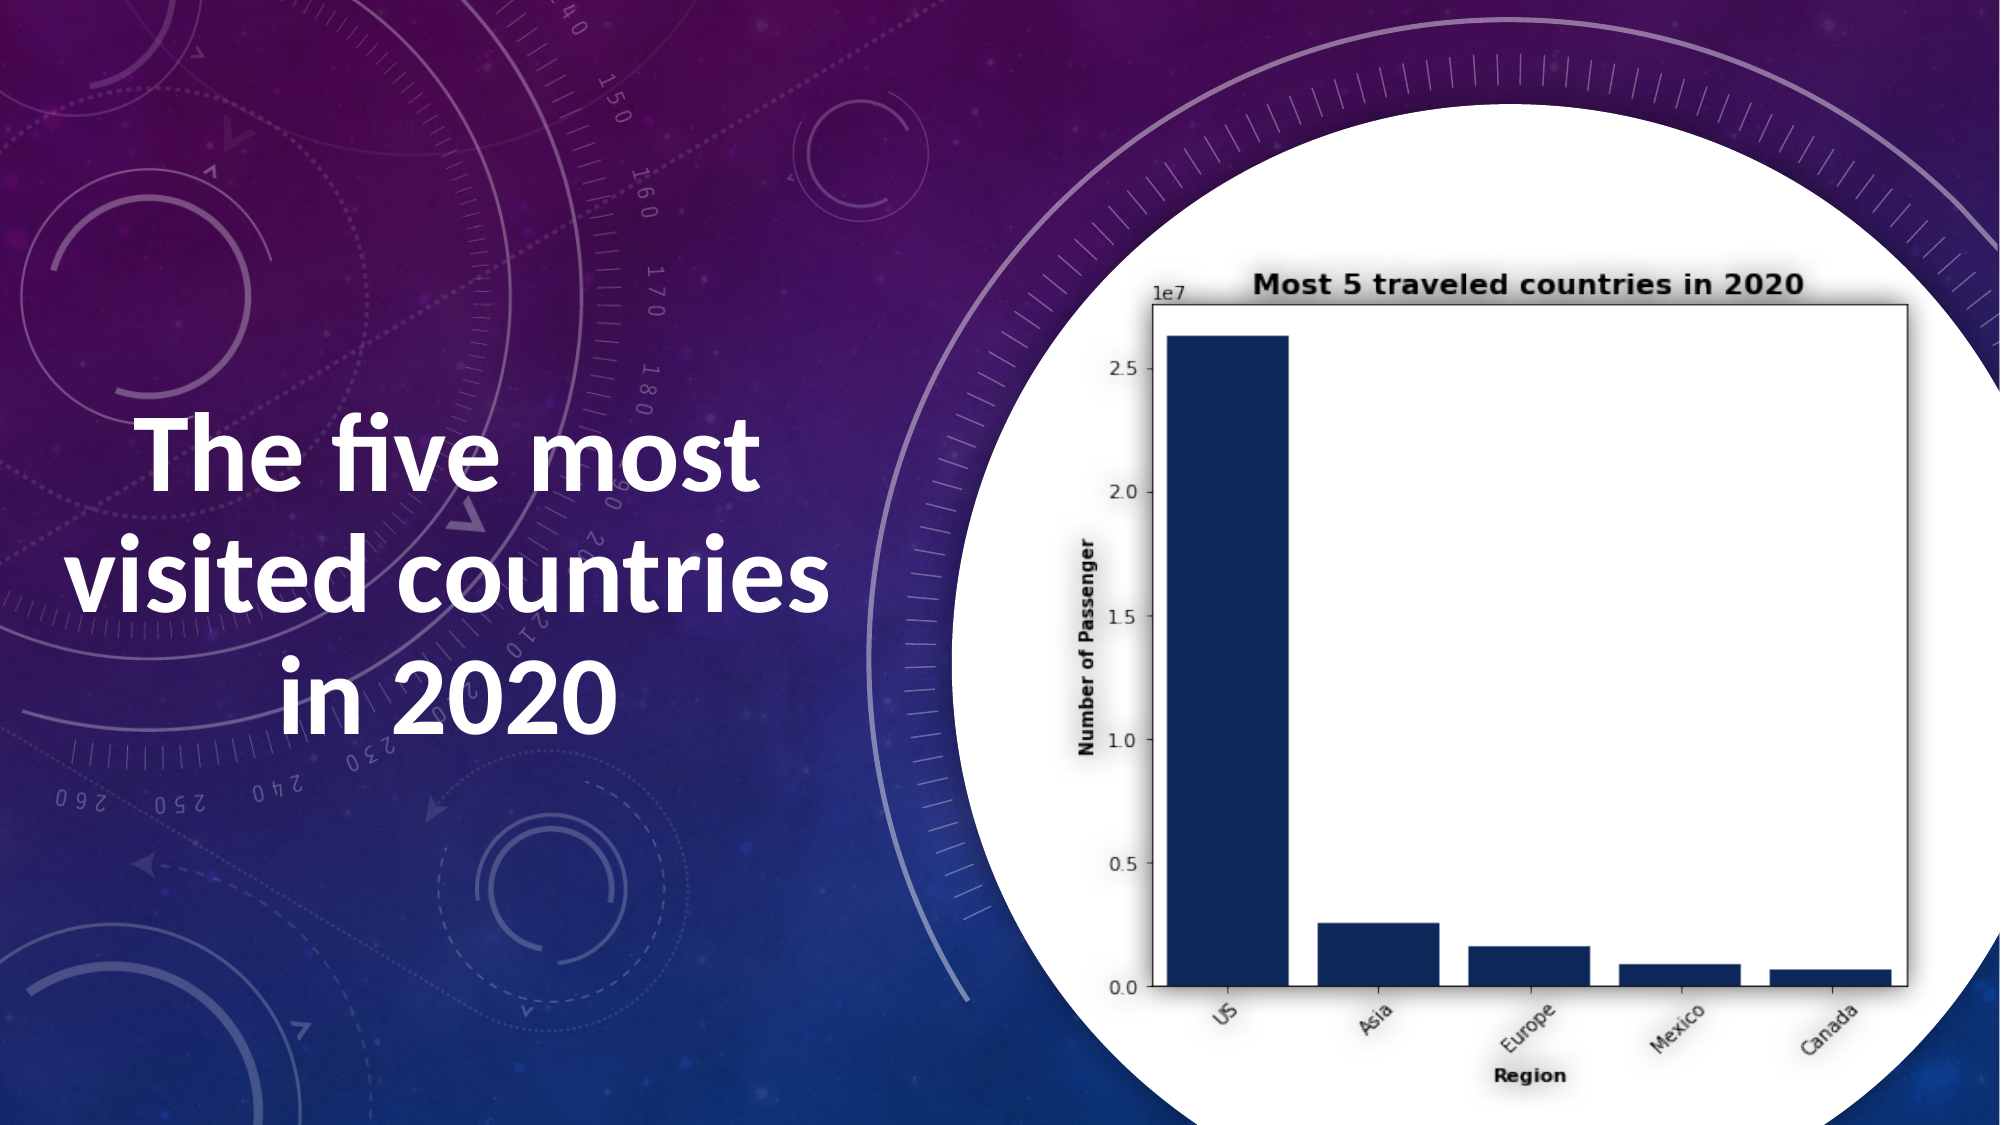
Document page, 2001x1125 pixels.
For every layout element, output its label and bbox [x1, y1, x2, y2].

text_box [904, 54, 2000, 914]
picture [0, 0, 2000, 1125]
